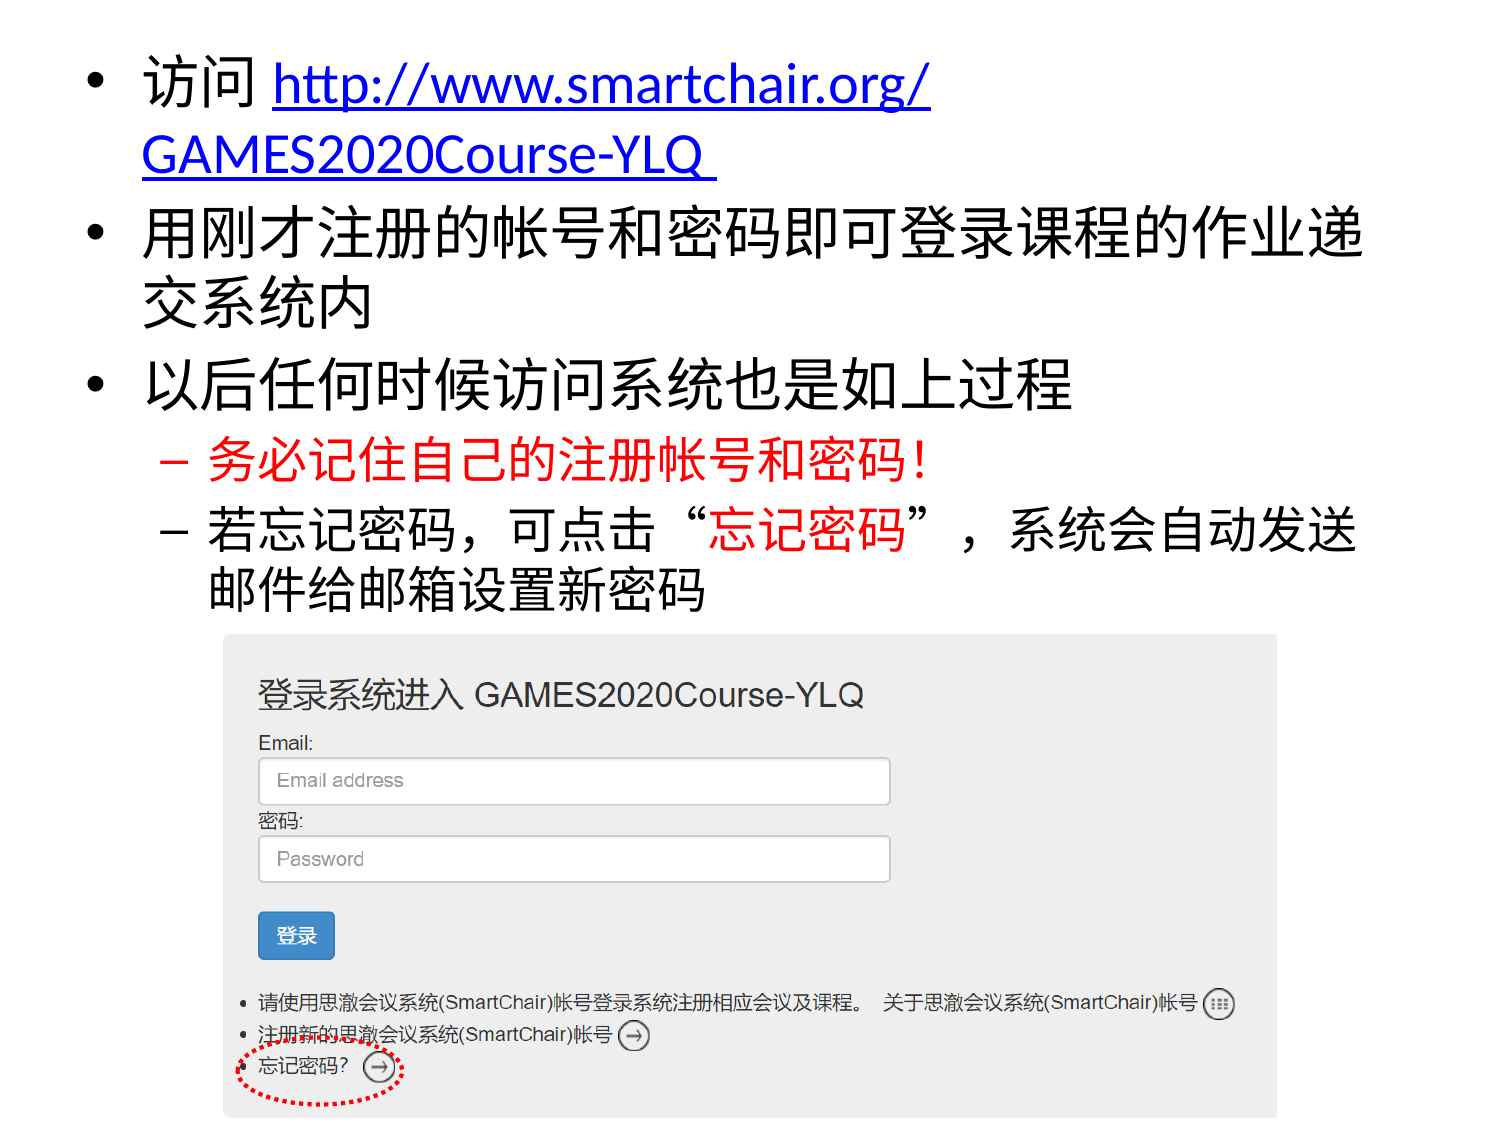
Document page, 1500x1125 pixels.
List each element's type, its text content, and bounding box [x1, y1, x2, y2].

list 访问http://www.smartchair.org/GAMES2020Course-YLQ 用刚才注册的帐号和密码即可登录课程的作业递交系统内 以后任何时候访问系统也是如上过程 务必记住自己的注册帐号和密码！ 若忘记密码，可点击“忘记密码”，系统会自动发送邮件给邮箱设置新密码 [70, 37, 1421, 780]
picture [213, 624, 1277, 1125]
